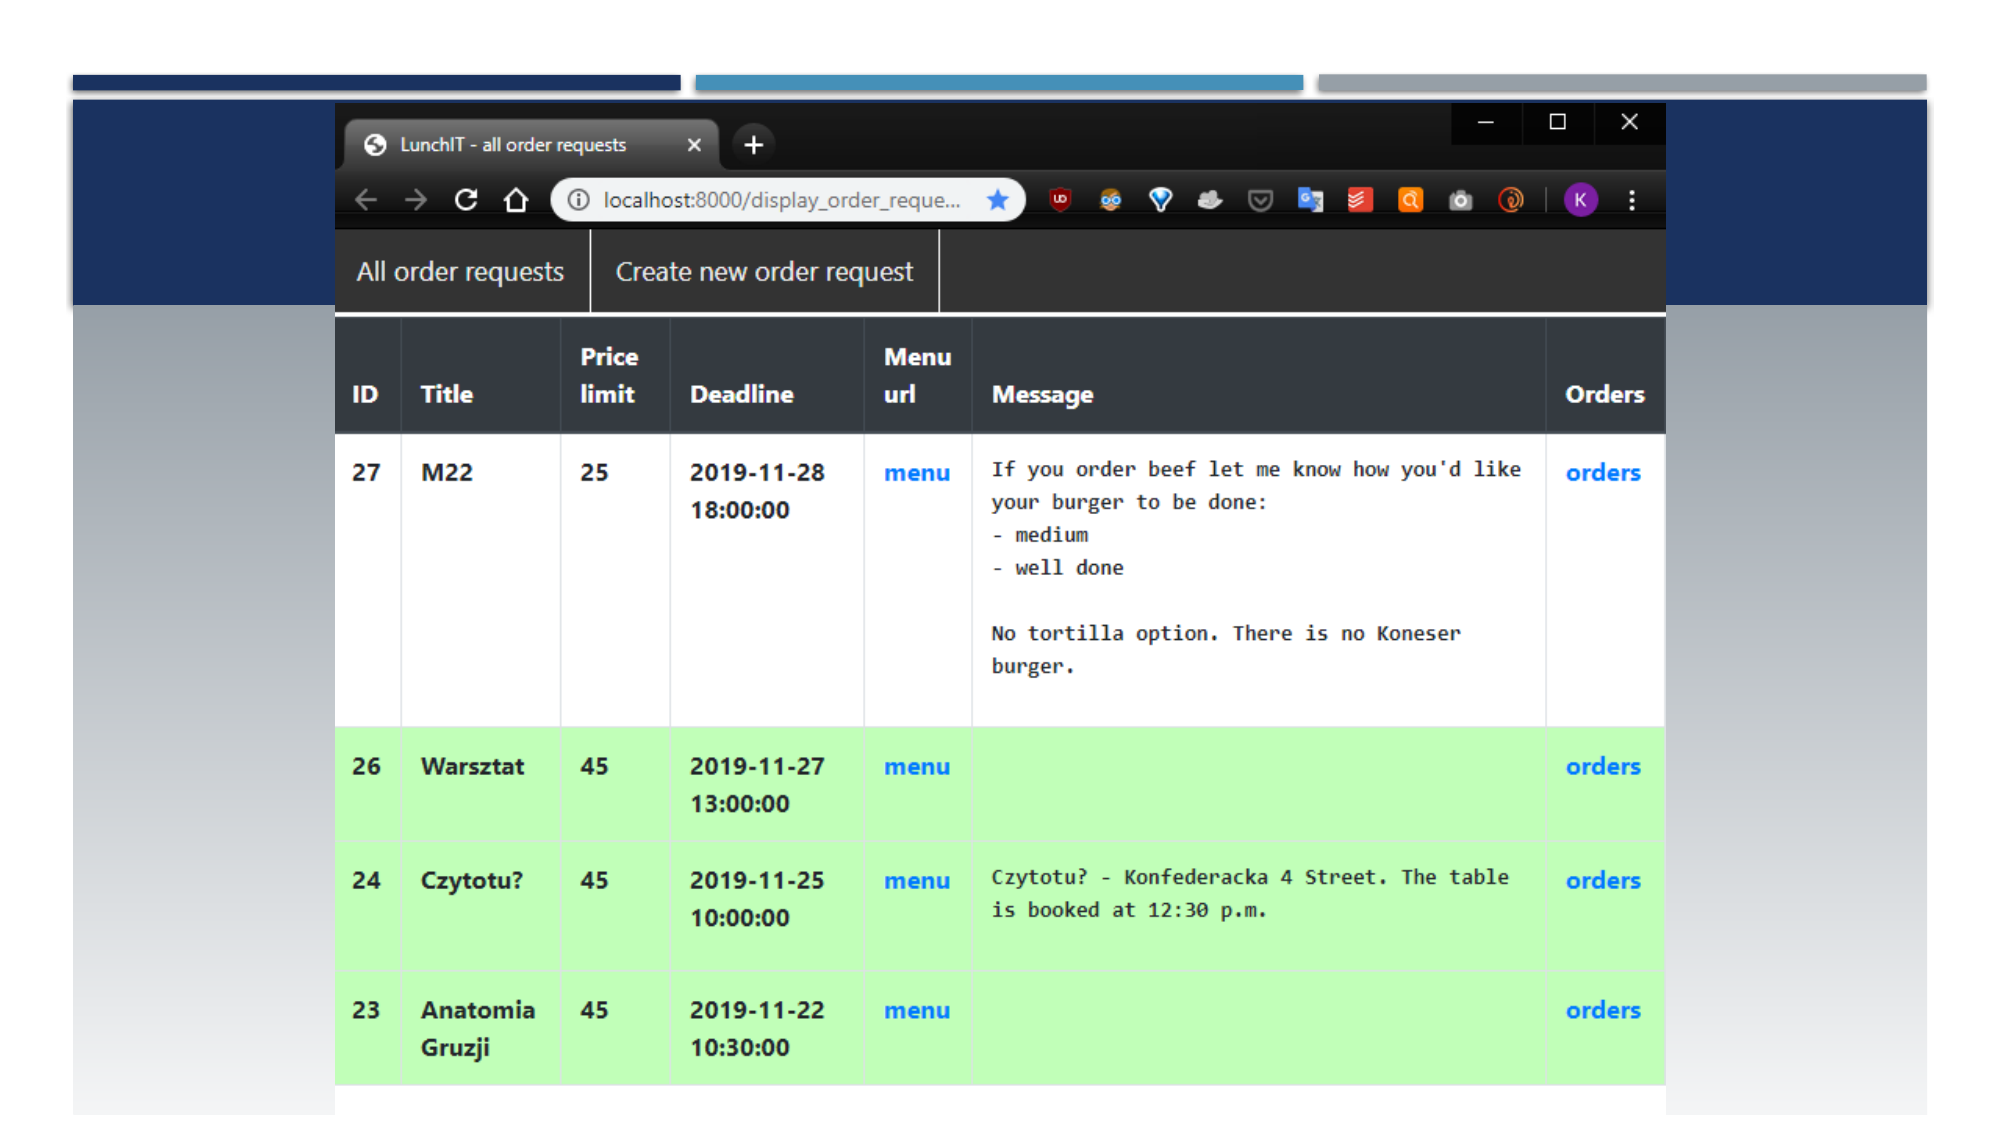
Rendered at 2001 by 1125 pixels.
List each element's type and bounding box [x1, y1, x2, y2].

text_box [1671, 303, 1929, 1116]
text_box [72, 303, 329, 1116]
picture [334, 102, 1666, 1125]
